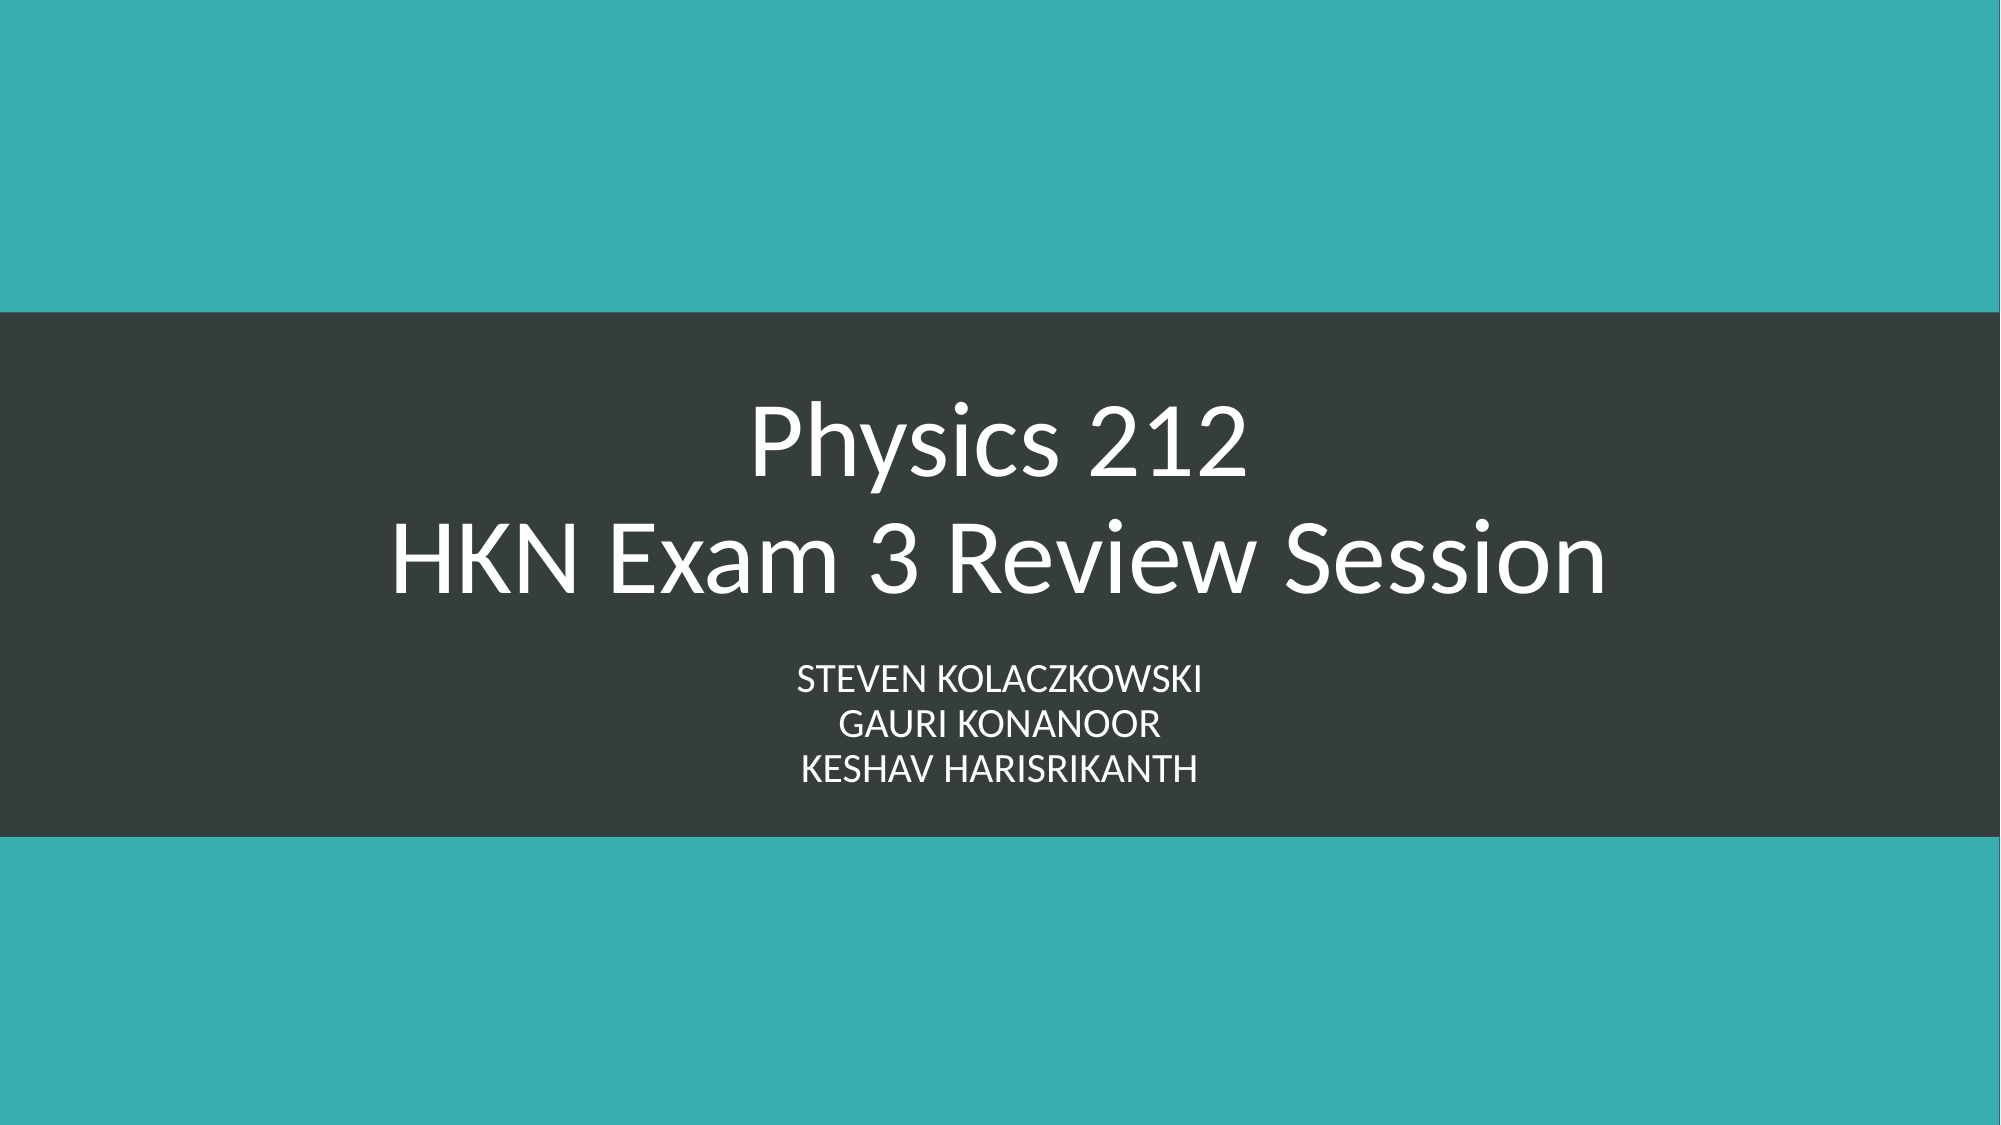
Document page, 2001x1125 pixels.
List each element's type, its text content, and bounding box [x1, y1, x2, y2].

title Physics 212 HKN Exam 3 Review Session [212, 375, 1788, 624]
subtitle Steven Kolaczkowski Gauri Konanoor Keshav Harisrikanth [212, 649, 1788, 800]
